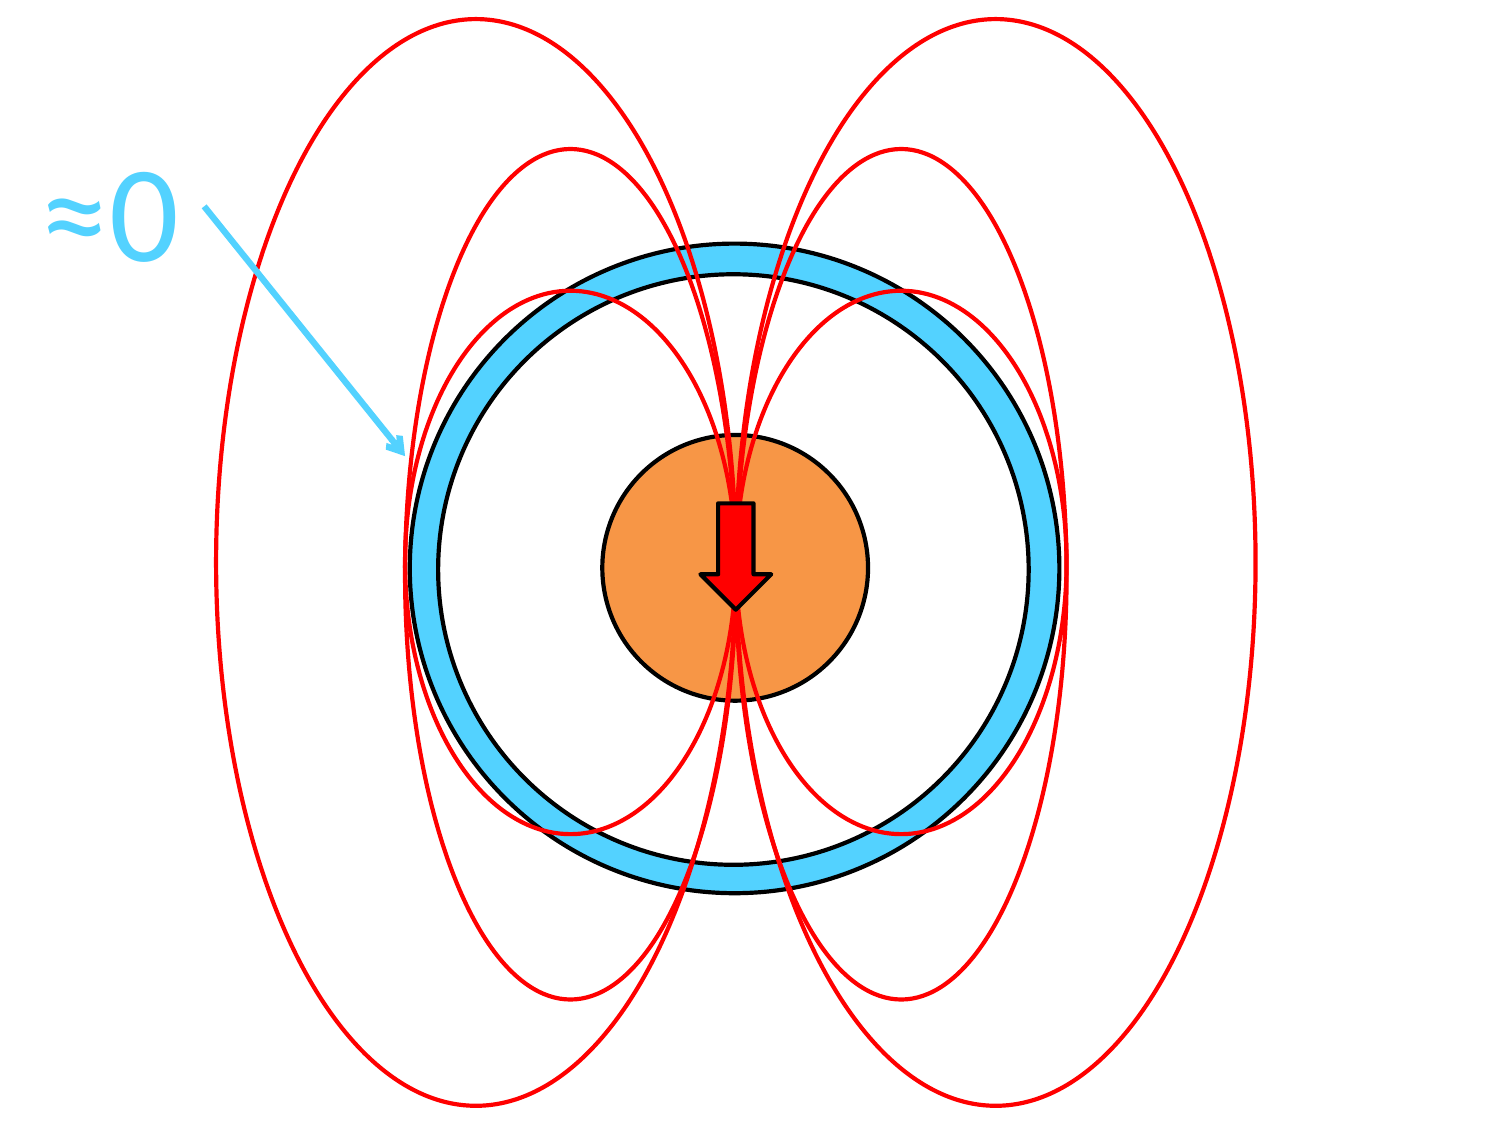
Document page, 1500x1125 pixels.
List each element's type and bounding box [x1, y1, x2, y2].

text_box [14, 18, 1256, 1107]
